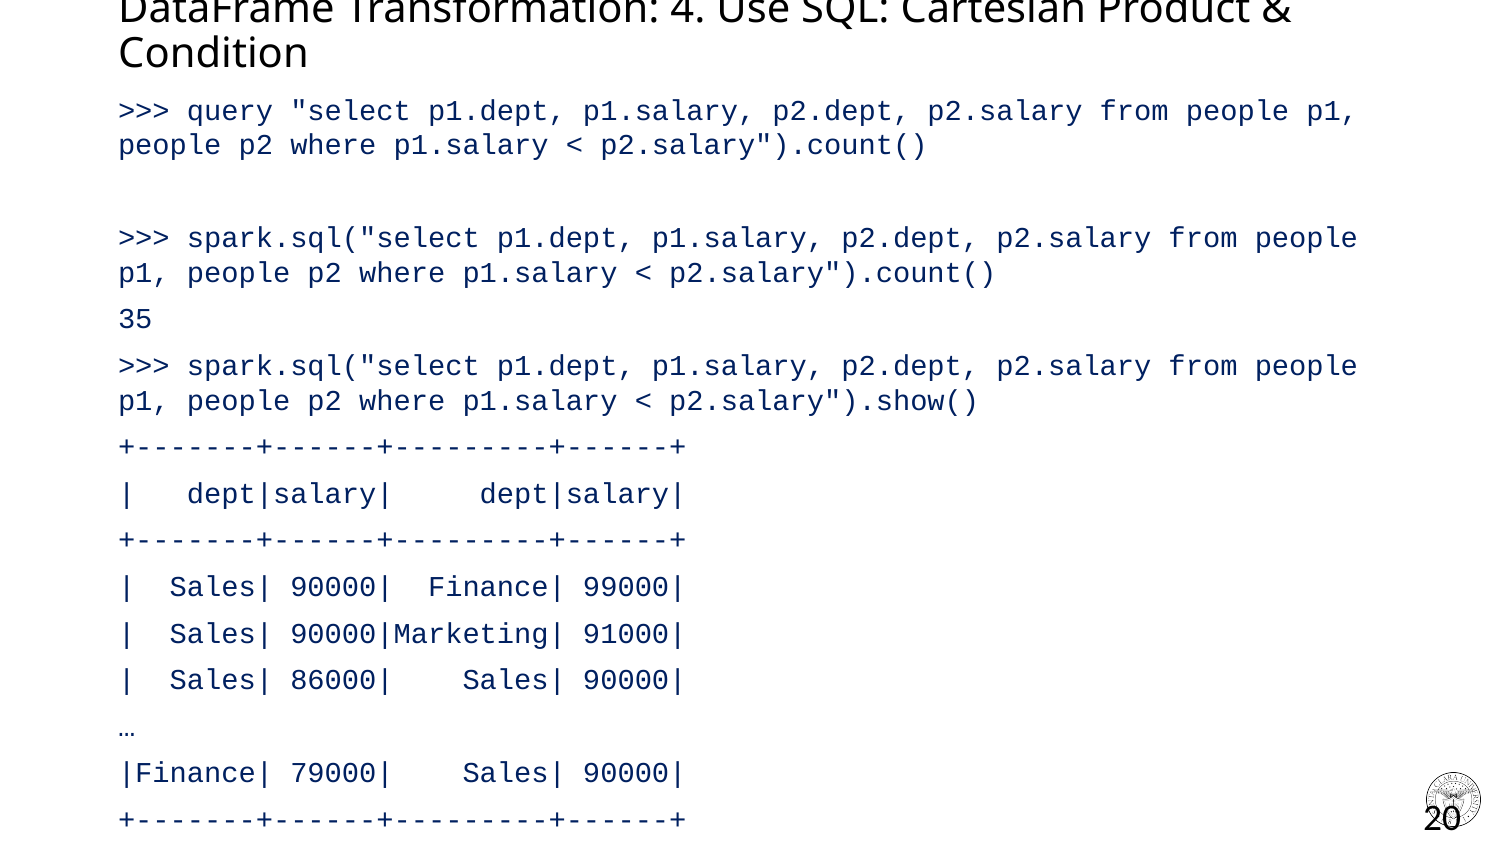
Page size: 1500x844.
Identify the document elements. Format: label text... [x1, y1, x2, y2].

title DataFrame Transformation: 4. Use SQL: Cartesian Product & Condition [103, 27, 1397, 83]
list >>> query "select p1.dept, p1.salary, p2.dept, p2.salary from people p1, people p2 where p1.salary < p2.salary").count() >>> spark.sql("select p1.dept, p1.salary, p2.dept, p2.salary from people p1, people p2 where p1.salary < p2.salary").count() 35 >>> spark.sql("select p1.dept, p1.salary, p2.dept, p2.salary from people p1, people p2 where p1.salary < p2.salary").show() +-------+------+---------+------+ | dept|salary| dept|salary| +-------+------+---------+------+ | Sales| 90000| Finance| 99000| | Sales| 90000|Marketing| 91000| | Sales| 86000| Sales| 90000| … |Finance| 79000| Sales| 90000| +-------+------+---------+------+ [103, 83, 1409, 844]
picture [1426, 772, 1481, 785]
slide_number 20 [1408, 785, 1500, 830]
